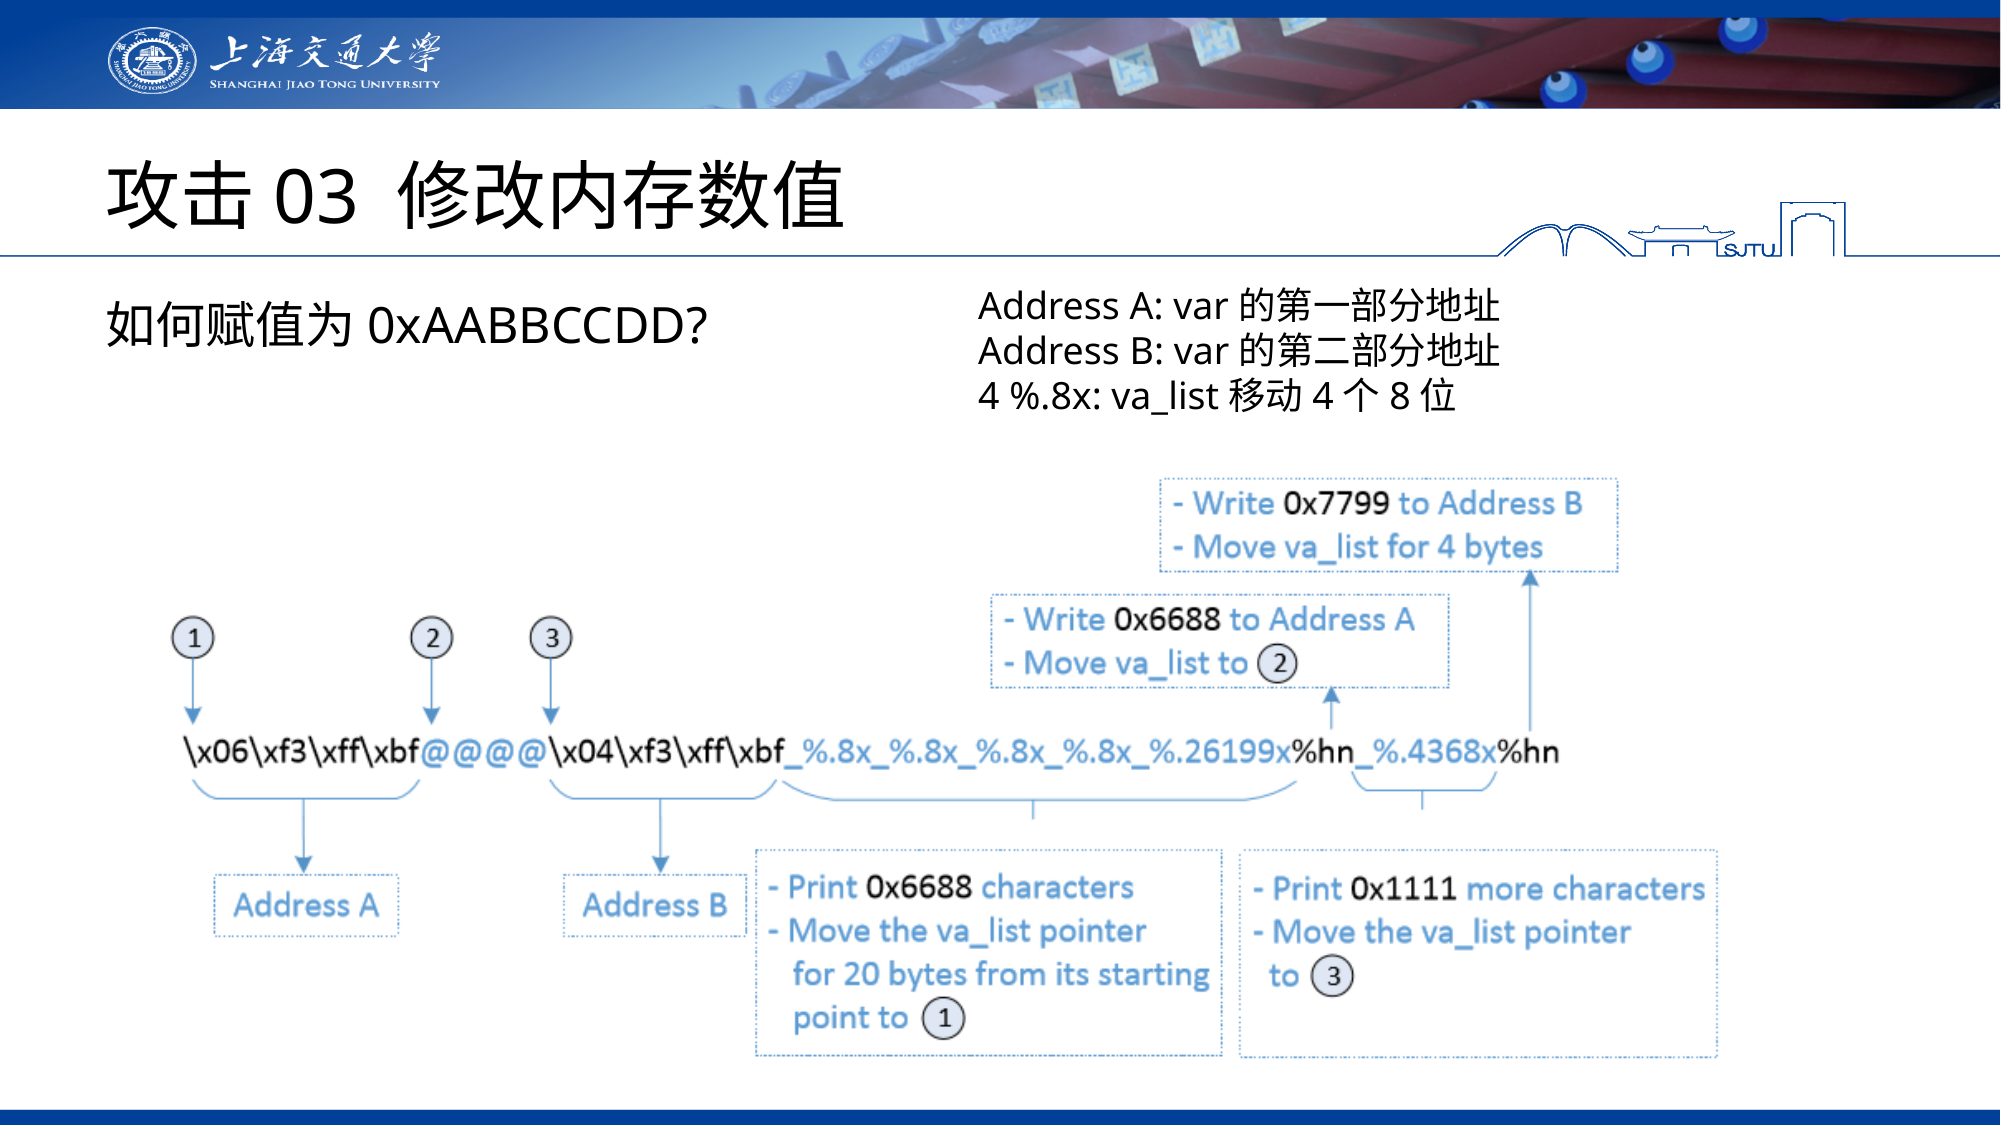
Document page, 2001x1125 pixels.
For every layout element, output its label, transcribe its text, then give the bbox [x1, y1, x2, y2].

picture [0, 0, 2001, 109]
text_box Address A: var的第一部分地址 Address B: var的第二部分地址 4 %.8x: va_list移动4个8位 [963, 274, 1964, 425]
list 如何赋值为0xAABBCCDD? [90, 274, 1915, 1095]
title 攻击03 修改内存数值 [90, 141, 1930, 257]
picture [146, 460, 1738, 1076]
